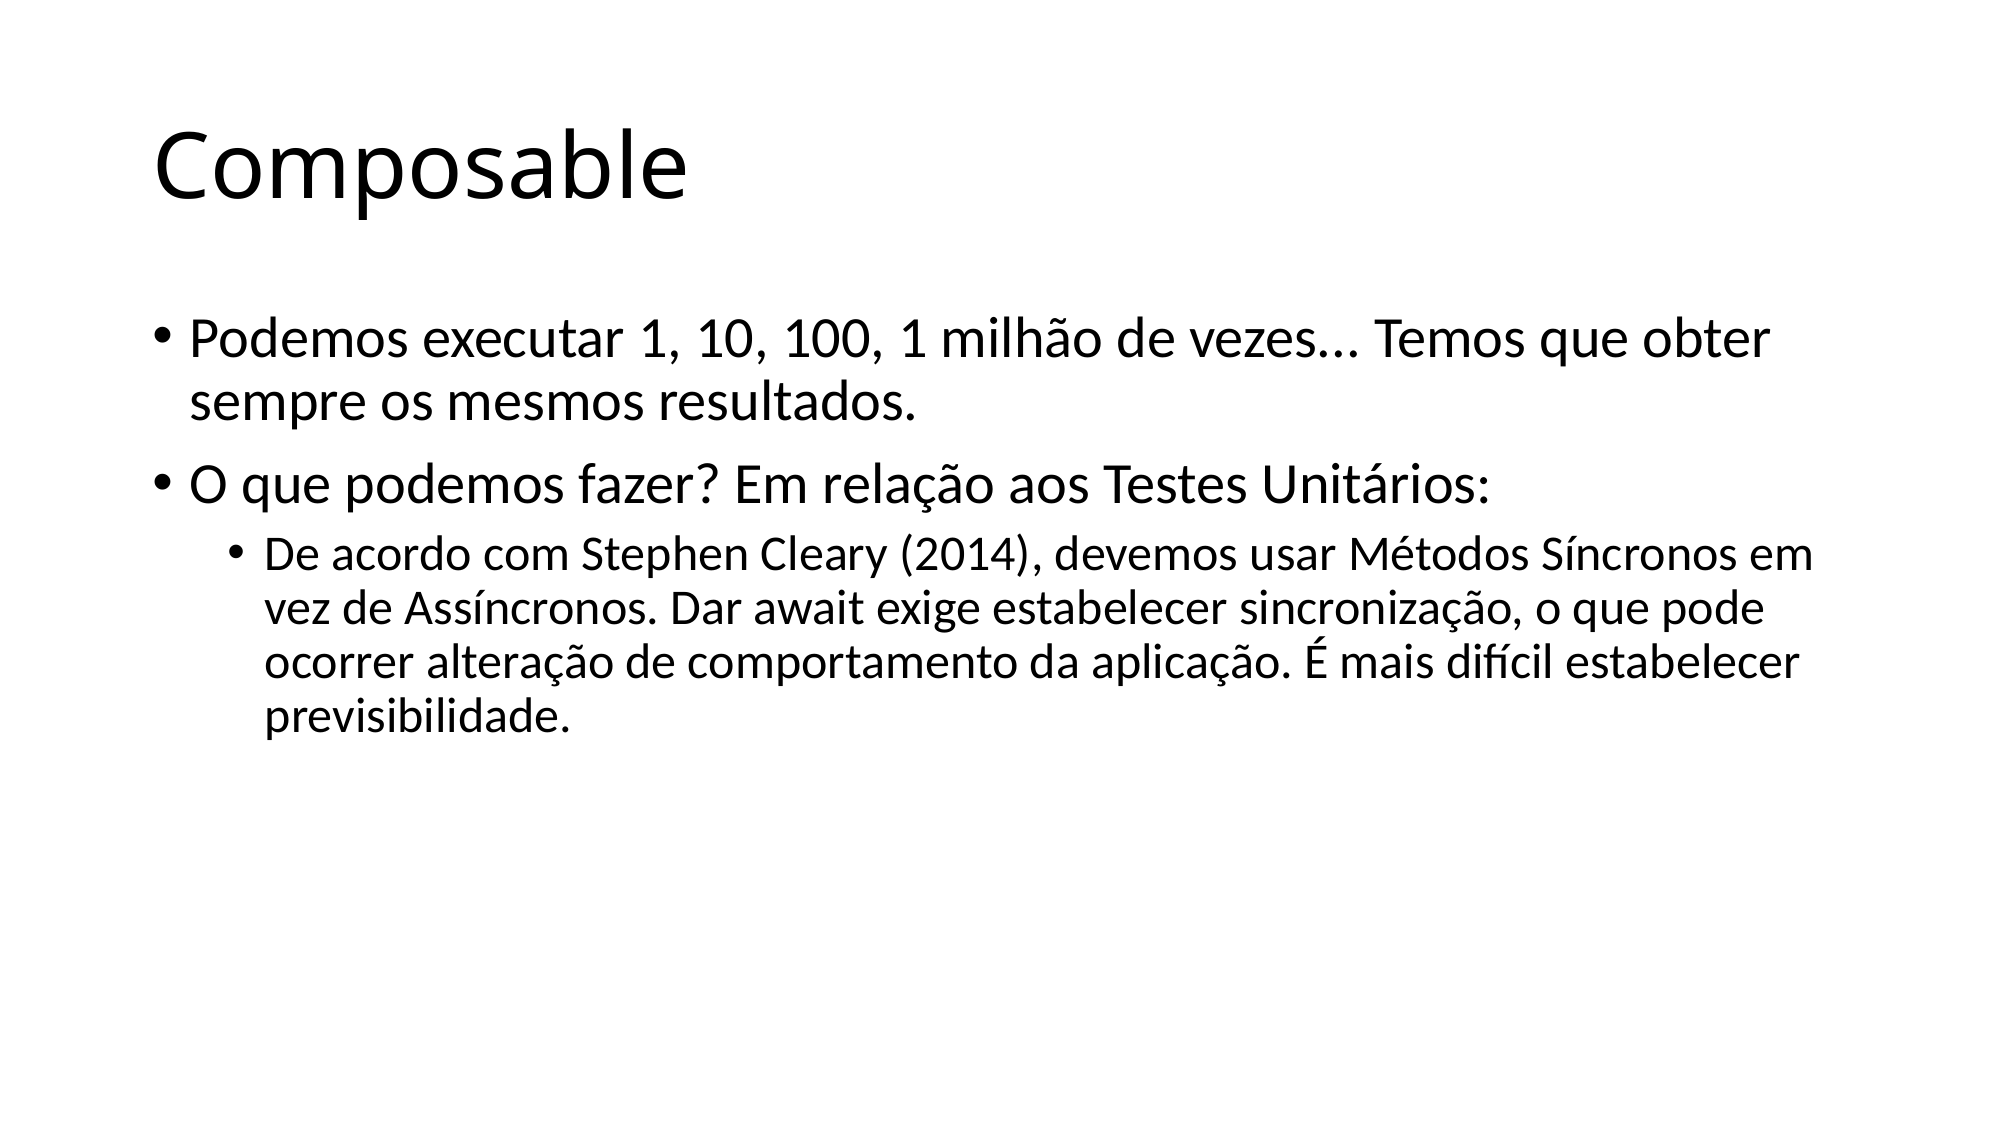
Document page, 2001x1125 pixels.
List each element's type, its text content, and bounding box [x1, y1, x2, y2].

title Composable [137, 59, 1863, 278]
list Podemos executar 1, 10, 100, 1 milhão de vezes... Temos que obter sempre os mesmos resultados. O que podemos fazer? Em relação aos Testes Unitários: De acordo com Stephen Cleary (2014), devemos usar Métodos Síncronos em vez de Assíncronos. Dar await exige estabelecer sincronização, o que pode ocorrer alteração de comportamento da aplicação. É mais difícil estabelecer previsibilidade. [137, 299, 1863, 1014]
